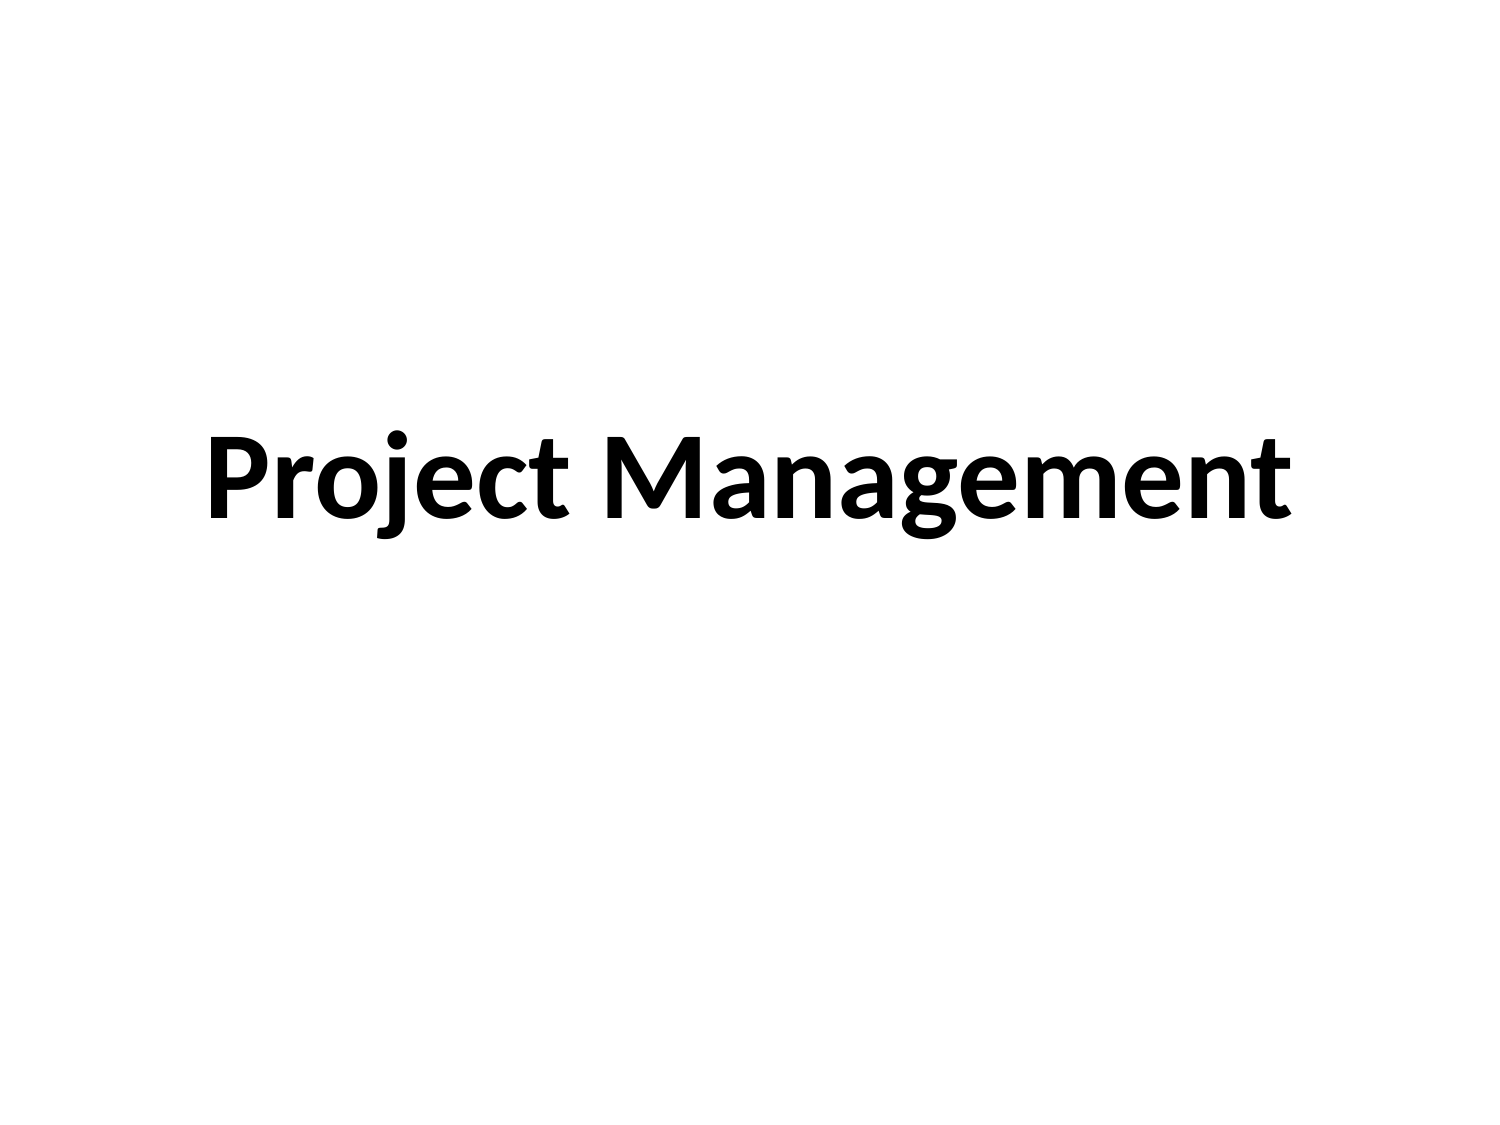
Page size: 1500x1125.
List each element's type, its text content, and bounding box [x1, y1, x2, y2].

text_box Project Management [175, 386, 1325, 552]
